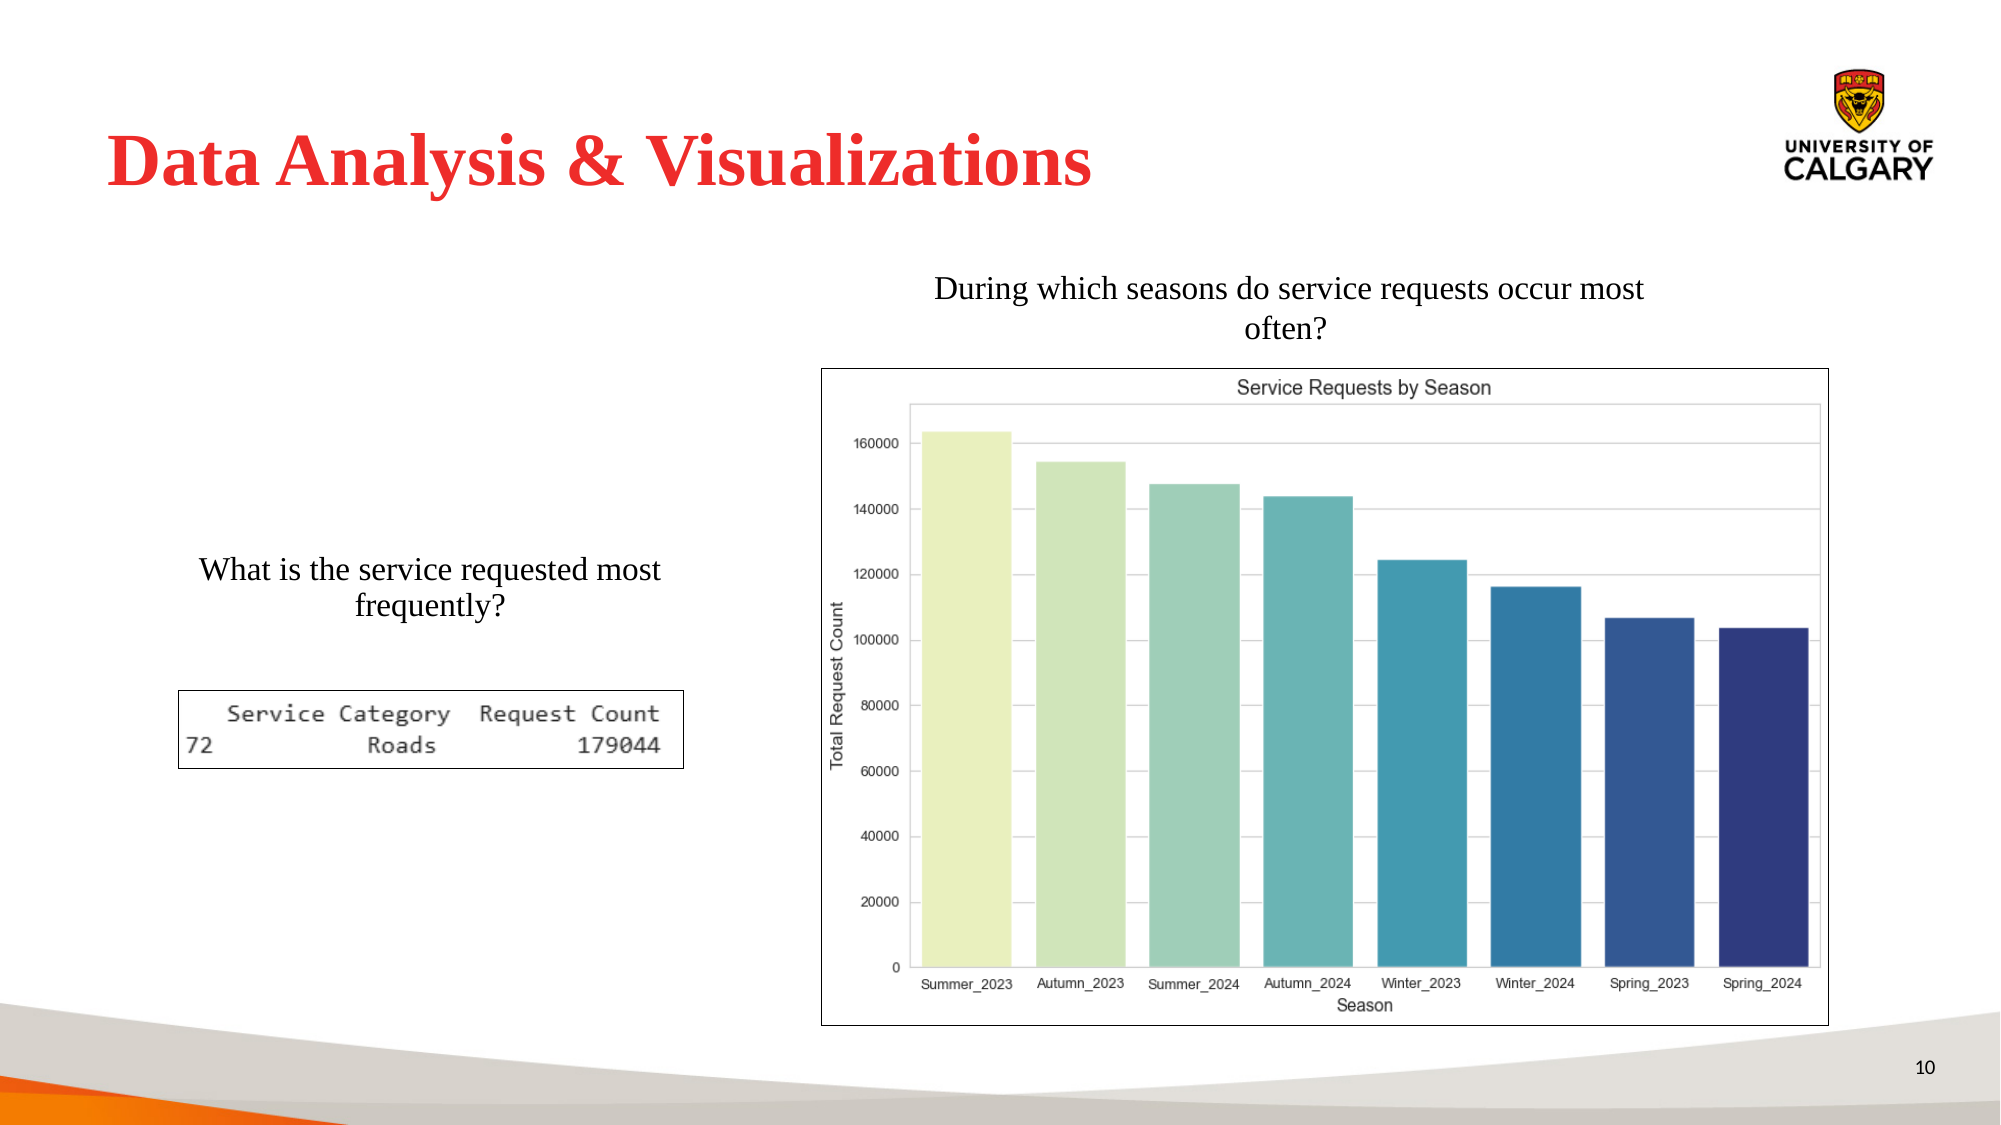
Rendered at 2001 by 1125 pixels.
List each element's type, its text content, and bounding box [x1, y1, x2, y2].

text_box During which seasons do service requests occur most often? [883, 258, 1697, 354]
picture [0, 0, 2001, 1125]
title Data Analysis & Visualizations [92, 76, 1688, 246]
list What is the service requested most frequently? [118, 544, 742, 602]
slide_number 10 [1500, 1046, 1951, 1107]
